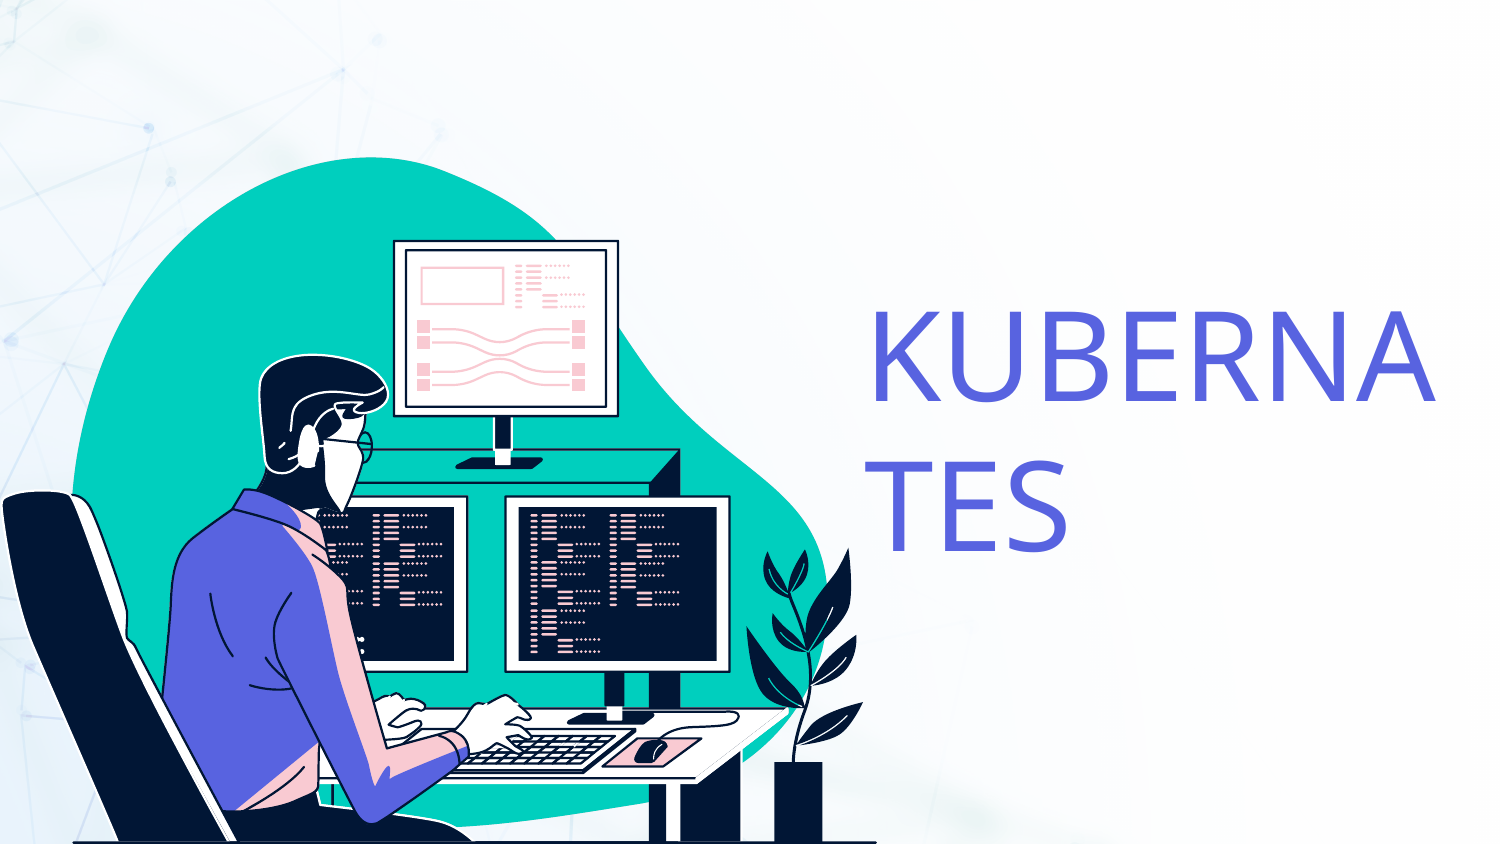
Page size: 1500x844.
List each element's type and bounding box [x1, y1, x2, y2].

text_box [0, 157, 878, 844]
picture [0, 0, 1500, 844]
